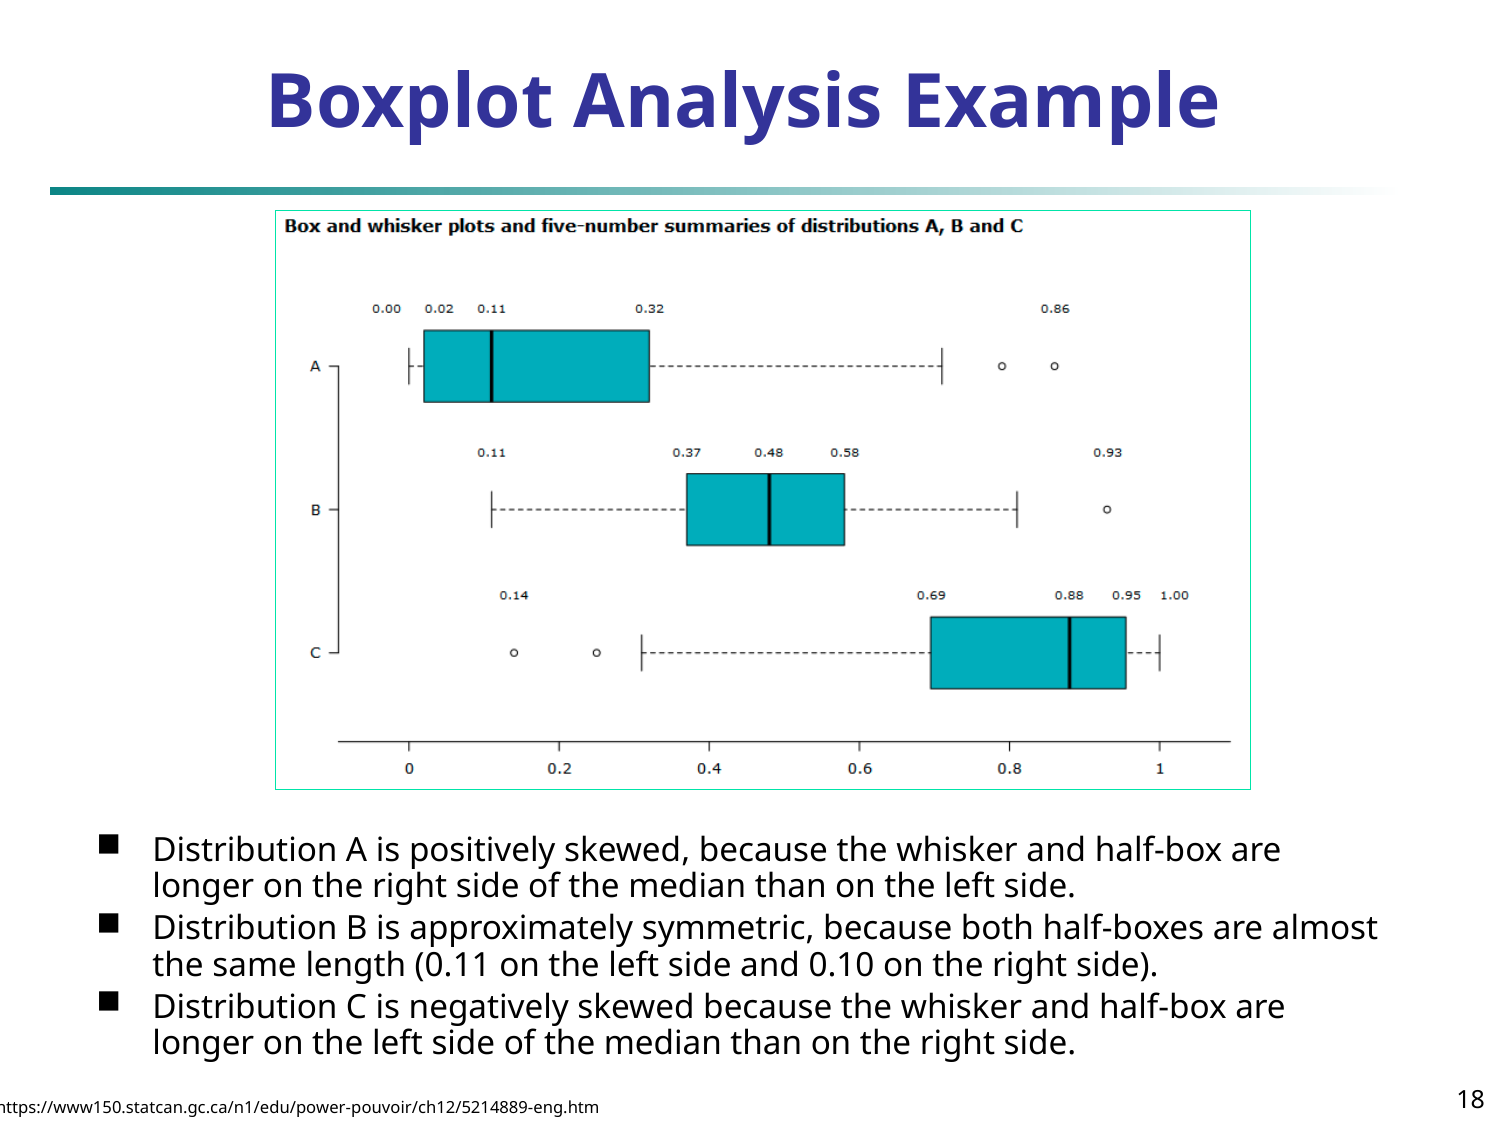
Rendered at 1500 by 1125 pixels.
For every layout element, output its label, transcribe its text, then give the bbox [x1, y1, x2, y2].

text_box https://www150.statcan.gc.ca/n1/edu/power-pouvoir/ch12/5214889-eng.htm [0, 1089, 775, 1125]
picture [274, 210, 1252, 790]
slide_number 18 [1187, 1062, 1500, 1125]
title Boxplot Analysis Example [24, 50, 1463, 150]
text_box Distribution A is positively skewed, because the whisker and half-box are longer on the right side of the median than on the left side. Distribution B is approximately symmetric, because both half-boxes are almost the same length (0.11 on the left side and 0.10 on the right side). Distribution C is negatively skewed because the whisker and half-box are longer on the left side of the median than on the right side. [81, 825, 1407, 1075]
